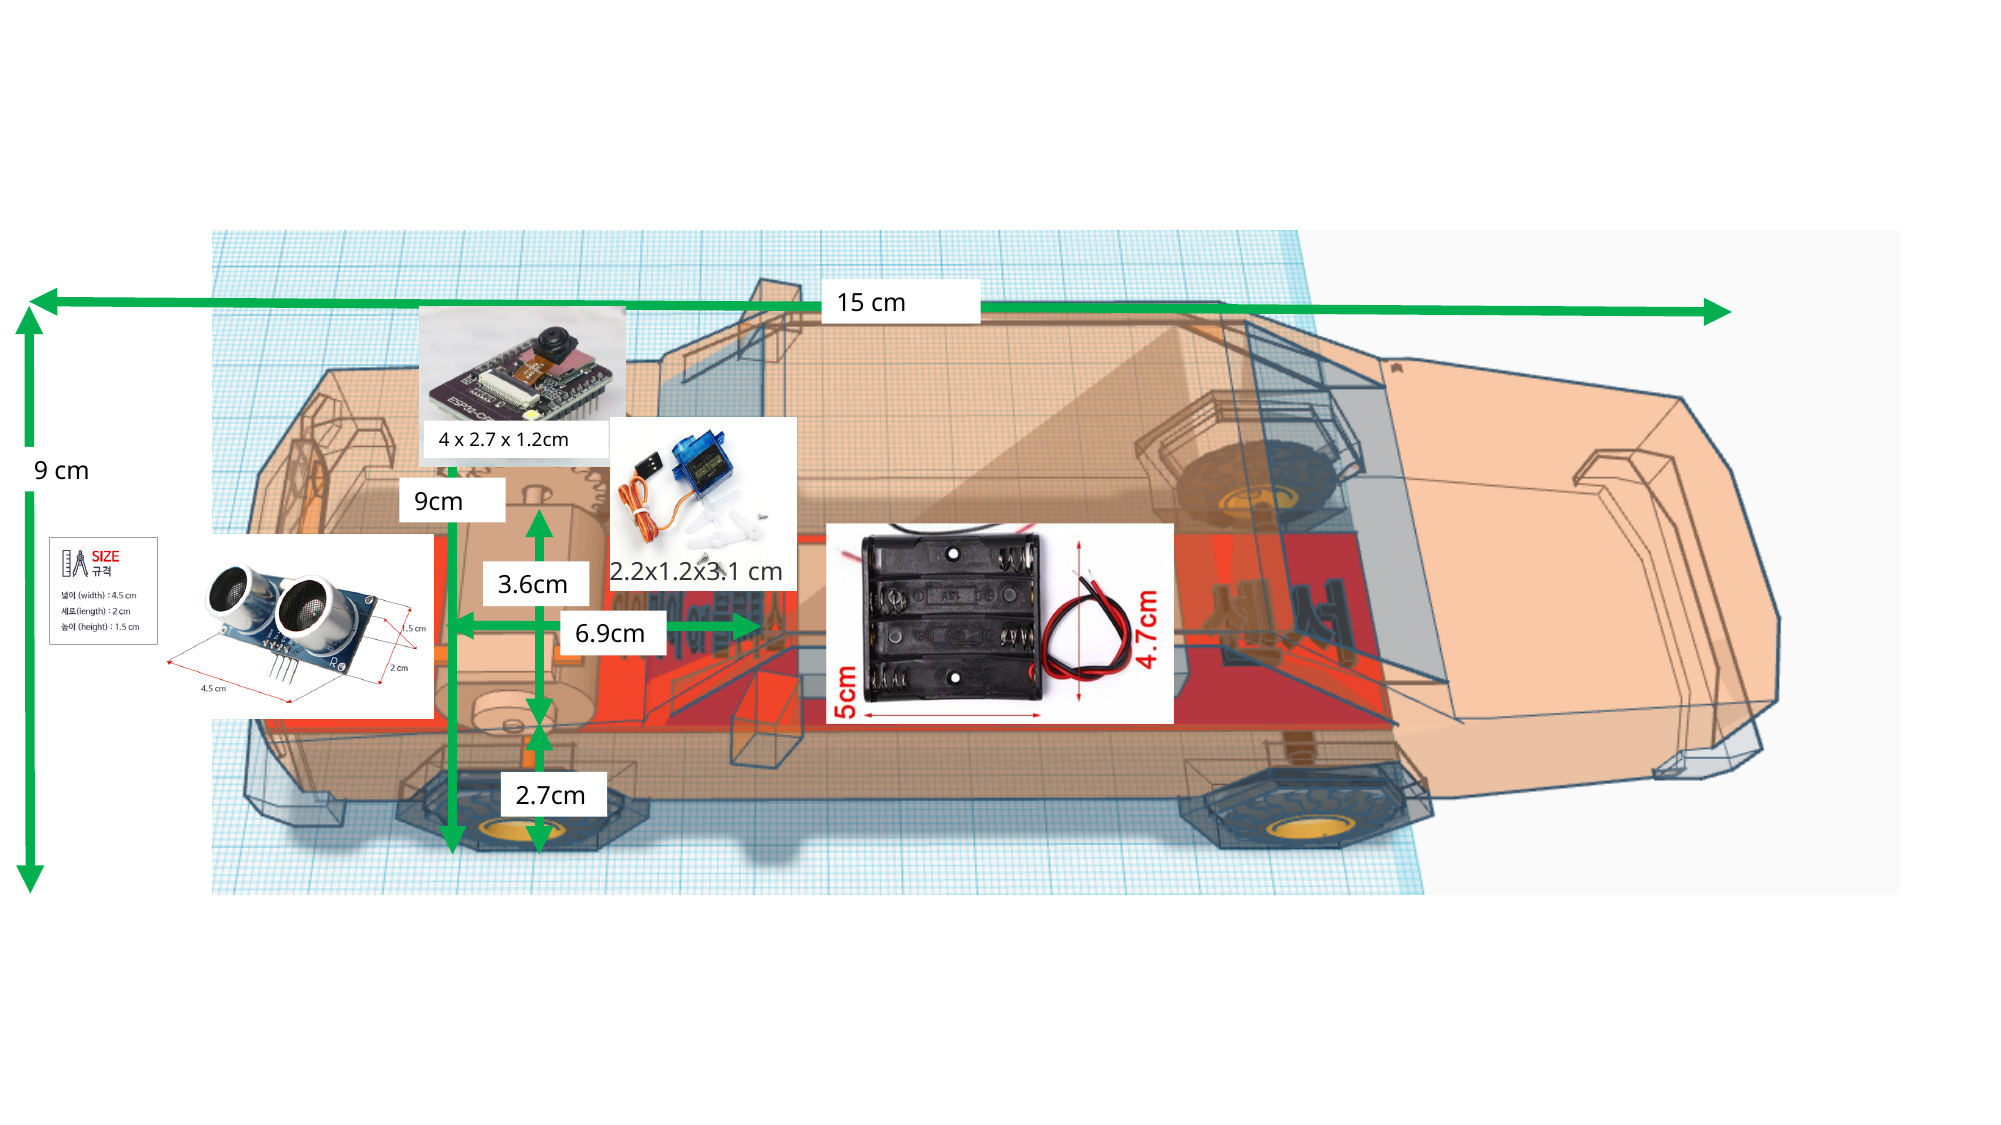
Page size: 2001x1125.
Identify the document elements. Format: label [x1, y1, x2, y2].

text_box [506, 722, 608, 855]
text_box [18, 278, 1733, 894]
picture [212, 230, 1900, 895]
picture [899, 449, 1100, 797]
text_box [399, 364, 506, 855]
text_box [594, 417, 813, 594]
picture [48, 534, 434, 719]
text_box [419, 306, 626, 467]
